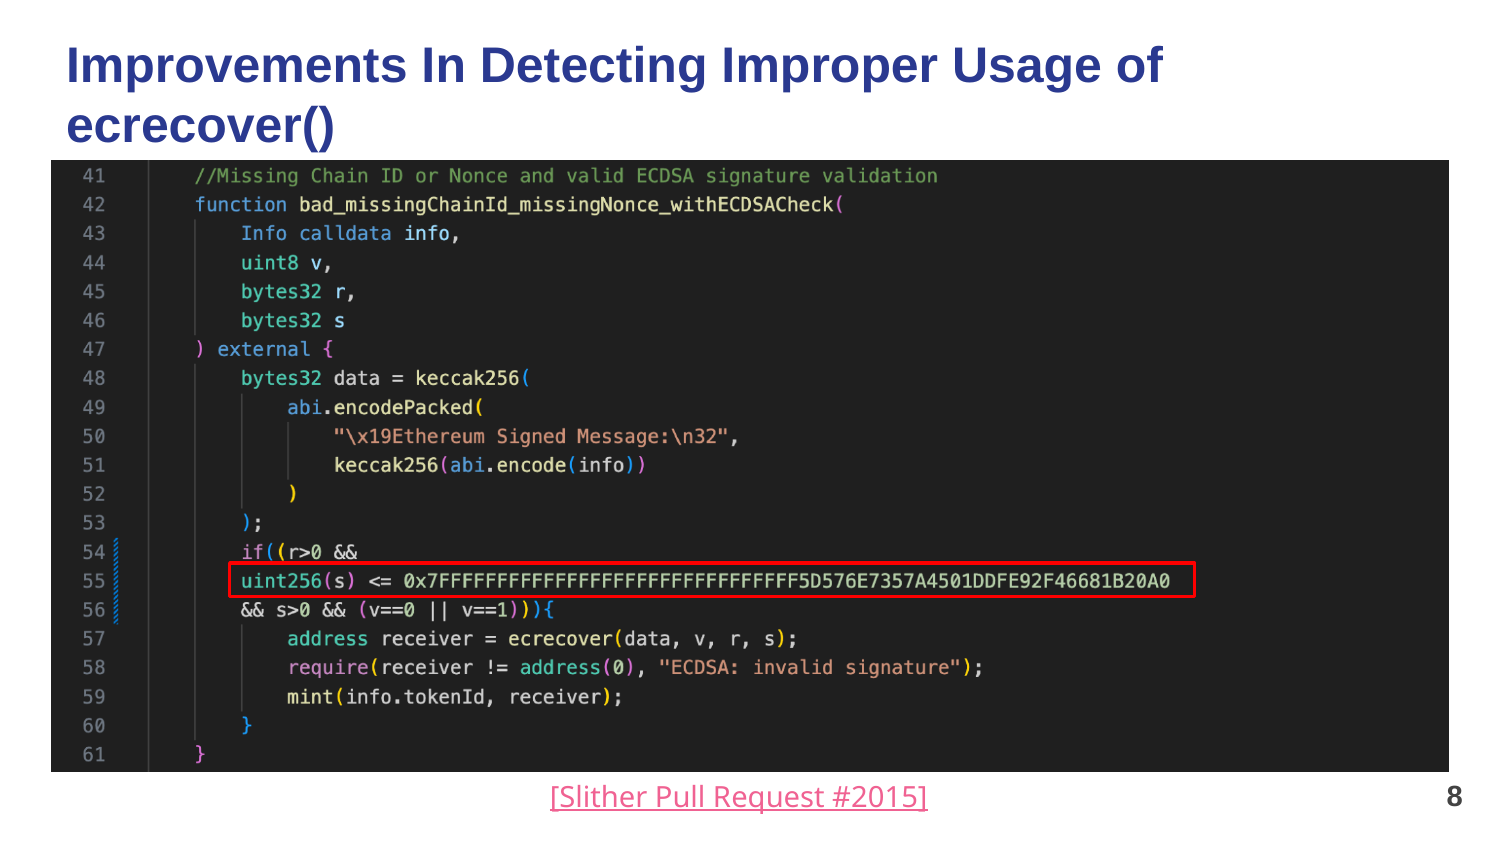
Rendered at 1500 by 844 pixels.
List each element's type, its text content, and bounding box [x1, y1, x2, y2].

picture [50, 160, 1450, 773]
text_box [Slither Pull Request #2015] [534, 780, 965, 828]
title Improvements In Detecting Improper Usage of ecrecover() [51, 17, 1449, 117]
slide_number ‹#› [1387, 762, 1478, 828]
